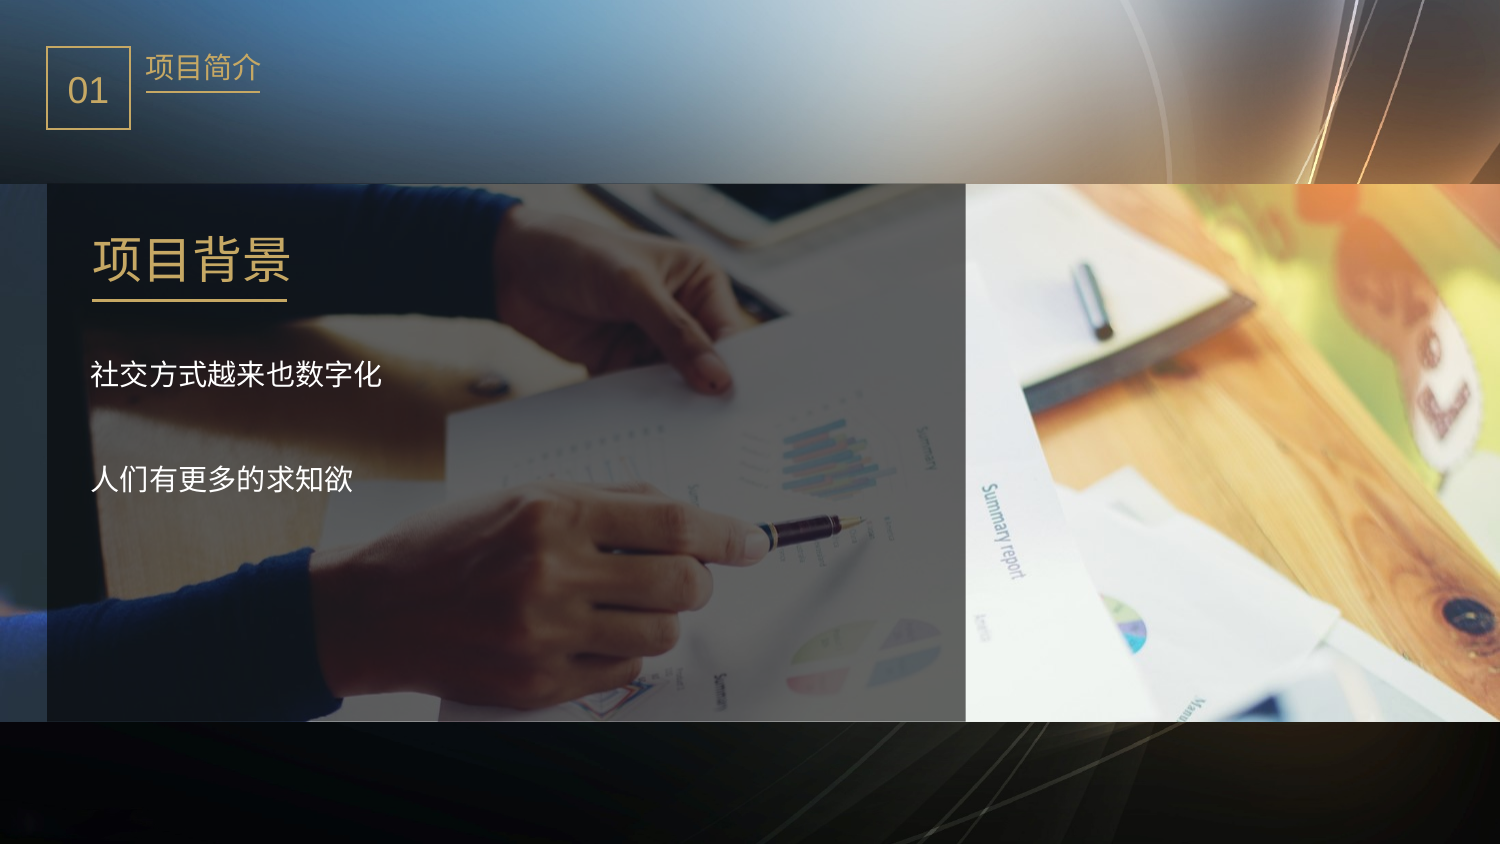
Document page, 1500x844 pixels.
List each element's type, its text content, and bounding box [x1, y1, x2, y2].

text_box 01 [46, 46, 131, 130]
text_box 项目简介 [130, 41, 278, 92]
picture [0, 0, 1500, 844]
